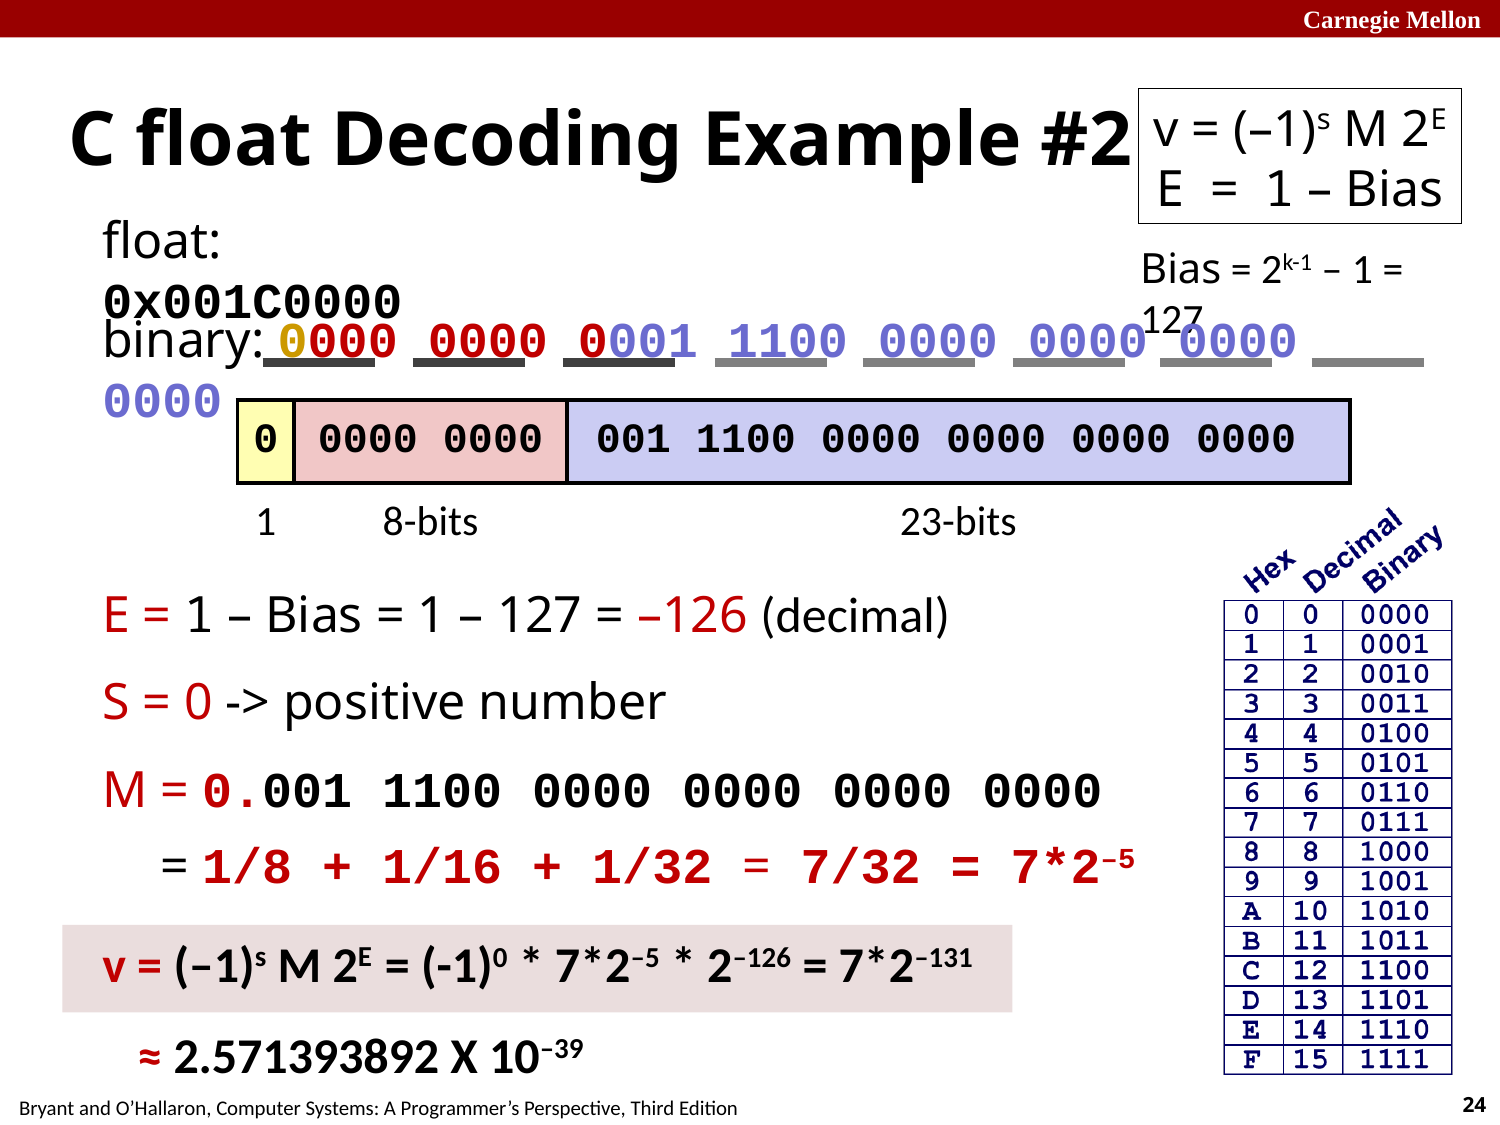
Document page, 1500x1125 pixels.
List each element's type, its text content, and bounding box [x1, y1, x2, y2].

table_header 0000 0000 [296, 402, 565, 481]
text_box M = 1/8 + 1/16 + 1/32 = 7/32 = 7*2–5 [87, 825, 1188, 901]
text_box M = 0.001 1100 0000 0000 0000 0000 [87, 749, 1188, 825]
text_box [62, 924, 1013, 1013]
text_box v = (–1)s M 2E = (-1)0 * 7*2–5 * 2–126 = 7*2–131 [87, 924, 1188, 1000]
table_cell 23-bits [567, 485, 1210, 567]
text_box Bias = 2k-1 – 1 = 127 [1124, 234, 1488, 350]
table_cell 8-bits [294, 485, 567, 567]
title C float Decoding Example #2 [62, 41, 1438, 230]
table_header 001 1100 0000 0000 0000 0000 [569, 402, 1348, 481]
text_box binary: 0000 0000 0001 1100 0000 0000 0000 0000 [87, 299, 1463, 435]
table_cell 1 [238, 485, 294, 567]
picture [1215, 480, 1476, 1096]
text_box v ≈ 2.571393892 X 10–39 [87, 1016, 1188, 1092]
text_box v = (–1)s M 2E E = 1 – Bias [1138, 88, 1462, 224]
text_box E = 1 – Bias = 1 – 127 = –126 (decimal) [87, 574, 1188, 650]
text_box float: 0x001C0000 [87, 200, 546, 299]
table_header 0 [239, 402, 292, 481]
text_box S = 0 -> positive number [87, 662, 1188, 738]
